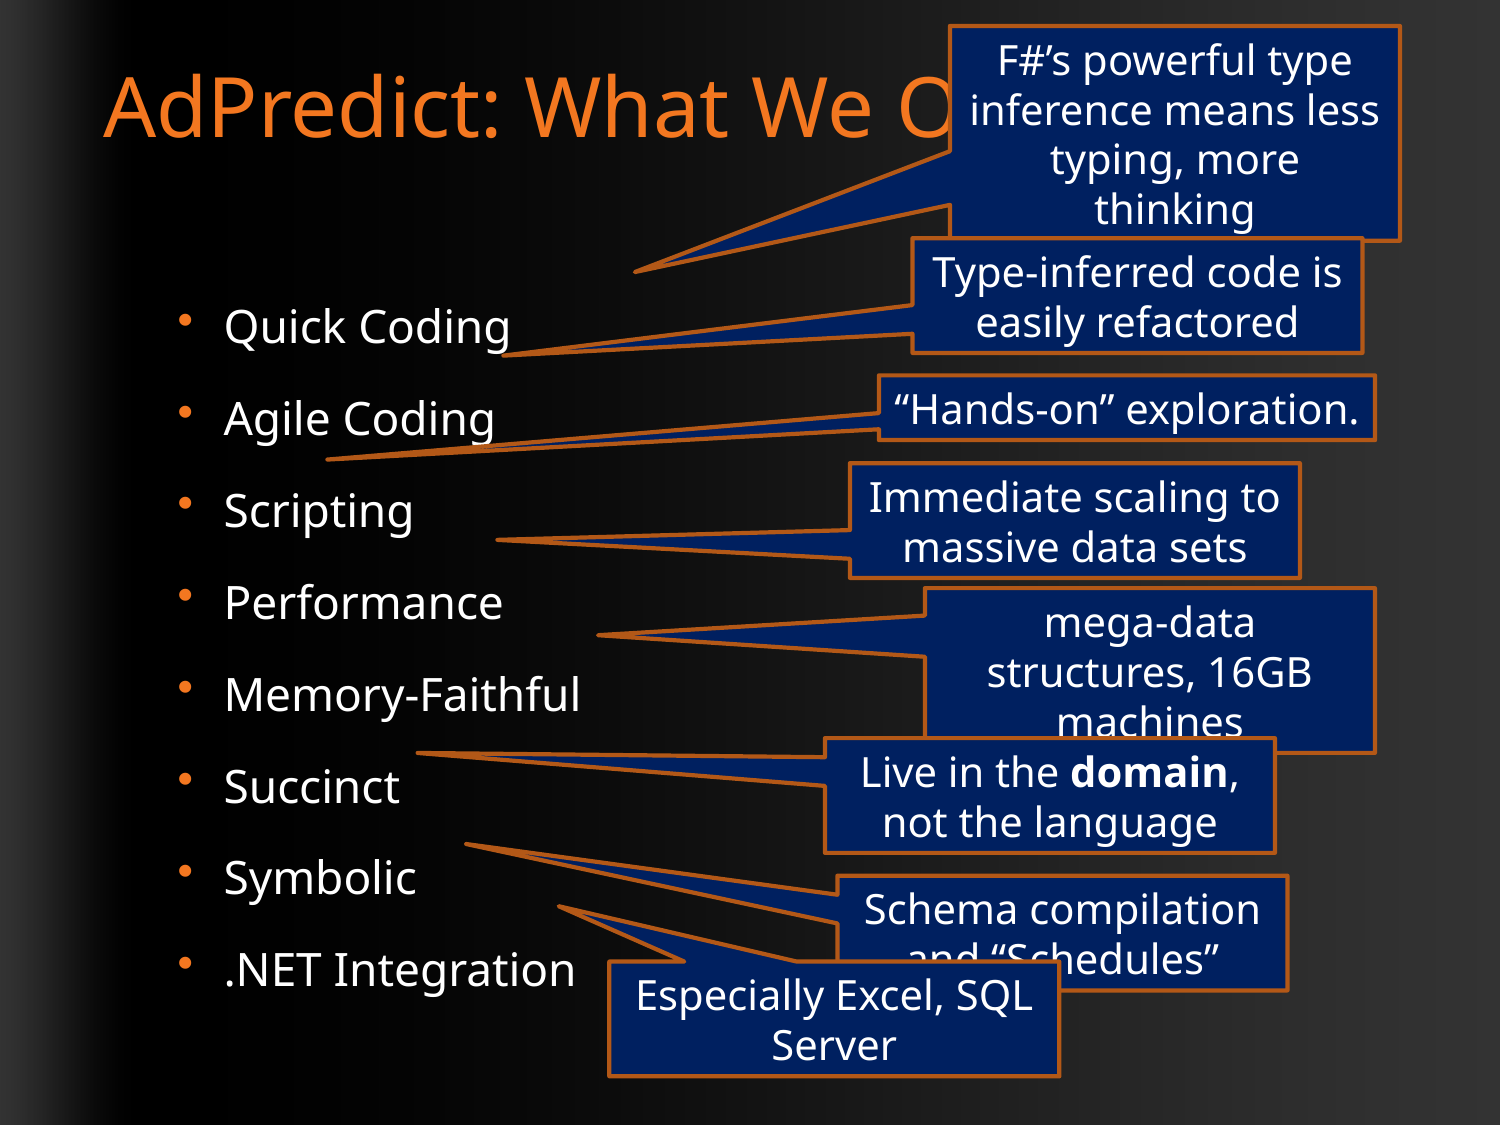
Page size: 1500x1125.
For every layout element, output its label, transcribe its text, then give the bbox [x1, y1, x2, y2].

text_box F#’s powerful type inference means less typing, more thinking [632, 23, 1403, 275]
text_box “Hands-on” exploration. [325, 373, 1378, 462]
title AdPredict: What We Observed [1403, 46, 1410, 235]
text_box mega-data structures, 16GB machines [595, 586, 1378, 755]
text_box Live in the domain, not the language [415, 736, 1278, 855]
text_box Schema compilation and “Schedules” [464, 841, 1290, 993]
text_box Especially Excel, SQL Server [556, 904, 1062, 1079]
title AdPredict: What We Observed [88, 46, 947, 235]
list Quick Coding Agile Coding Scripting Performance Memory-Faithful Succinct Symbolic .NET Integration [88, 262, 1410, 1006]
picture [0, 0, 1500, 1125]
text_box Immediate scaling to massive data sets [495, 461, 1303, 581]
text_box Type-inferred code is easily refactored [501, 236, 1365, 358]
